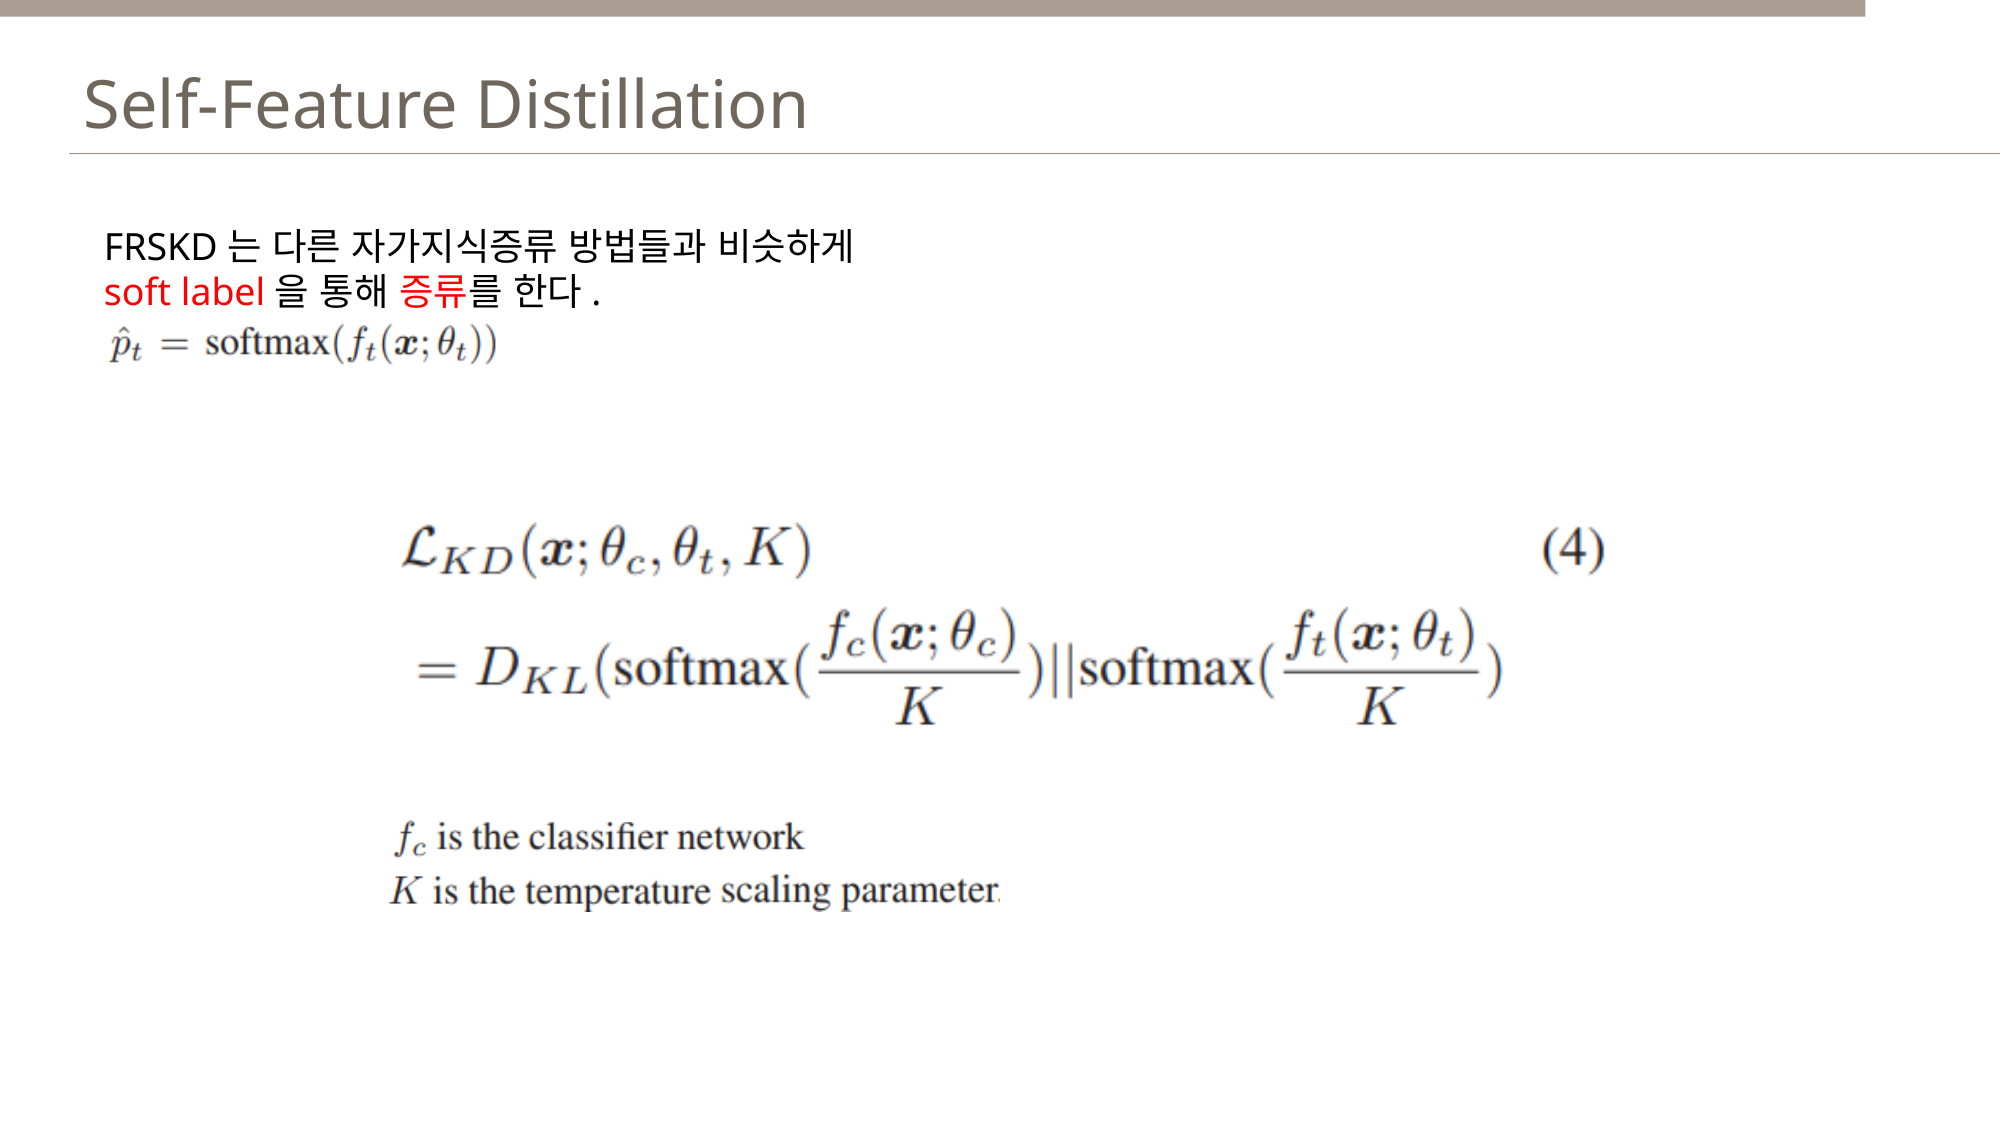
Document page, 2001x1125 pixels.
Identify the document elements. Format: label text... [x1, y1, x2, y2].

picture [385, 867, 1000, 912]
text_box Self-Feature Distillation [68, 54, 1834, 150]
picture [367, 479, 1633, 754]
picture [385, 813, 806, 862]
picture [106, 321, 505, 372]
text_box [0, 0, 1866, 18]
text_box FRSKD는 다른 자가지식증류 방법들과 비슷하게 soft label을 통해 증류를 한다. [89, 215, 871, 321]
